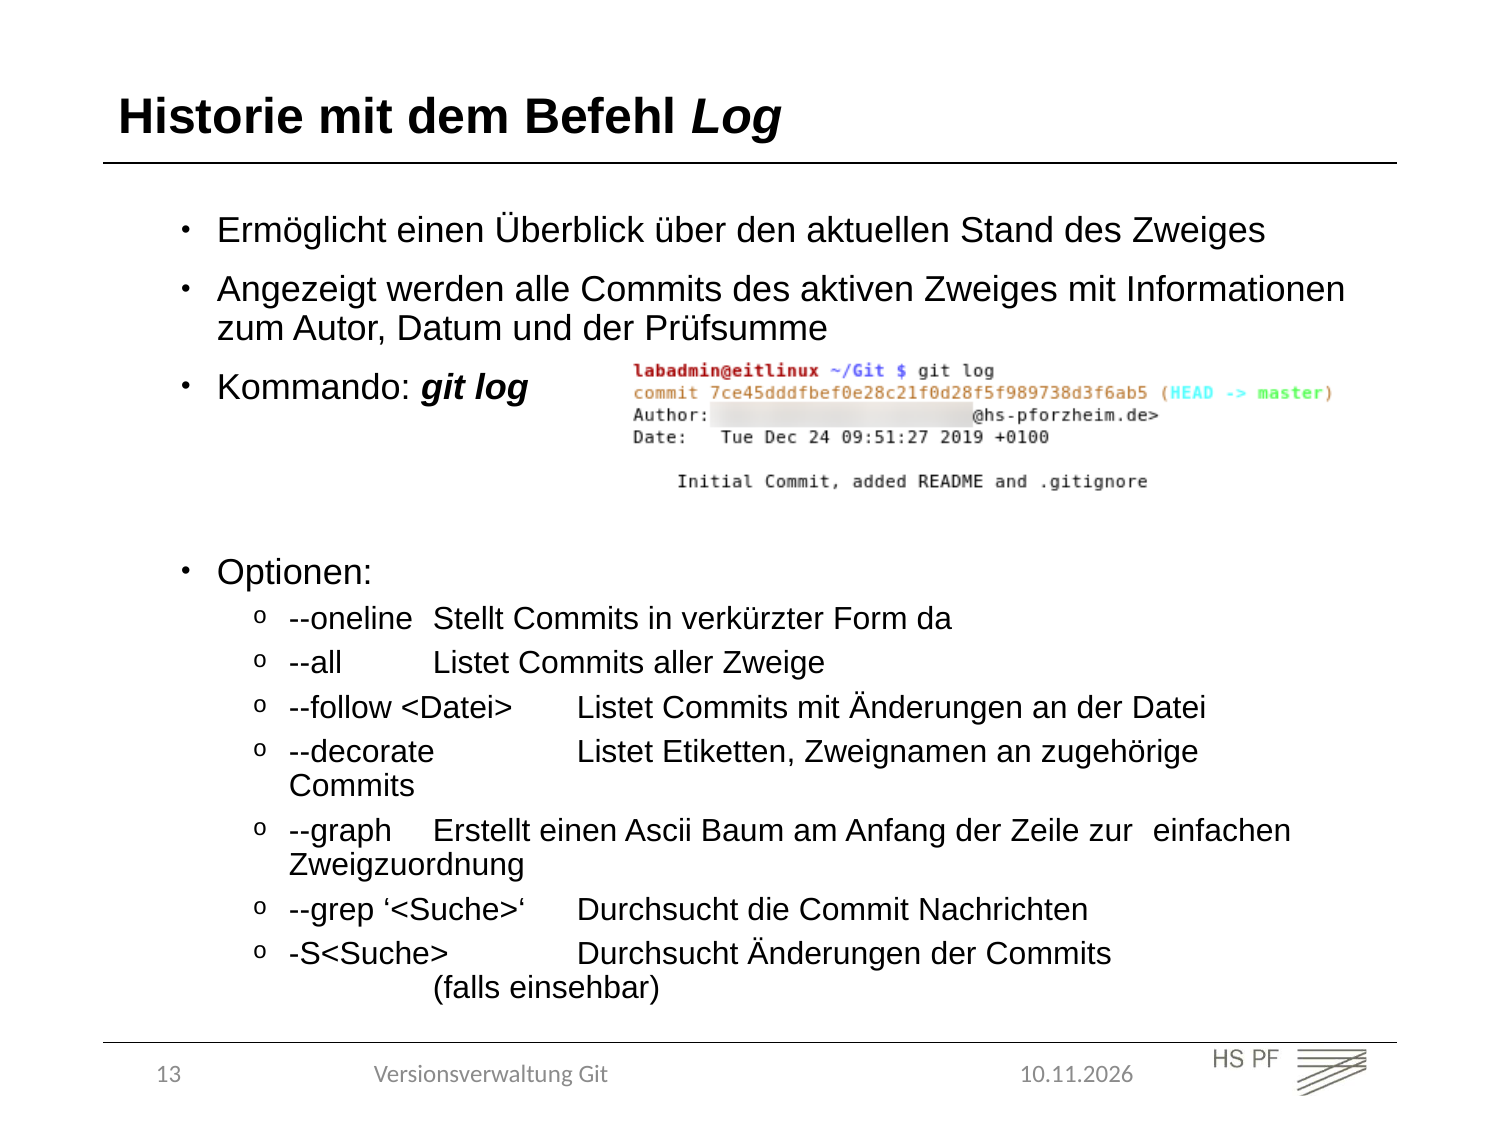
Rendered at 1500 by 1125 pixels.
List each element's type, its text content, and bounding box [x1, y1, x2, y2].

picture [632, 361, 1349, 494]
list Ermöglicht einen Überblick über den aktuellen Stand des Zweiges Angezeigt werden alle Commits des aktiven Zweiges mit Informationen zum Autor, Datum und der Prüfsumme Kommando: git log Optionen: --oneline Stellt Commits in verkürzter Form da --all Listet Commits aller Zweige --follow <Datei> Listet Commits mit Änderungen an der Datei --decorate Listet Etiketten, Zweignamen an zugehörige Commits --graph Erstellt einen Ascii Baum am Anfang der Zeile zur einfachen Zweigzuordnung --grep ‘<Suche>‘ Durchsucht die Commit Nachrichten -S<Suche> Durchsucht Änderungen der Commits (falls einsehbar) [166, 204, 1414, 1014]
title Historie mit dem Befehl Log [103, 59, 1397, 175]
